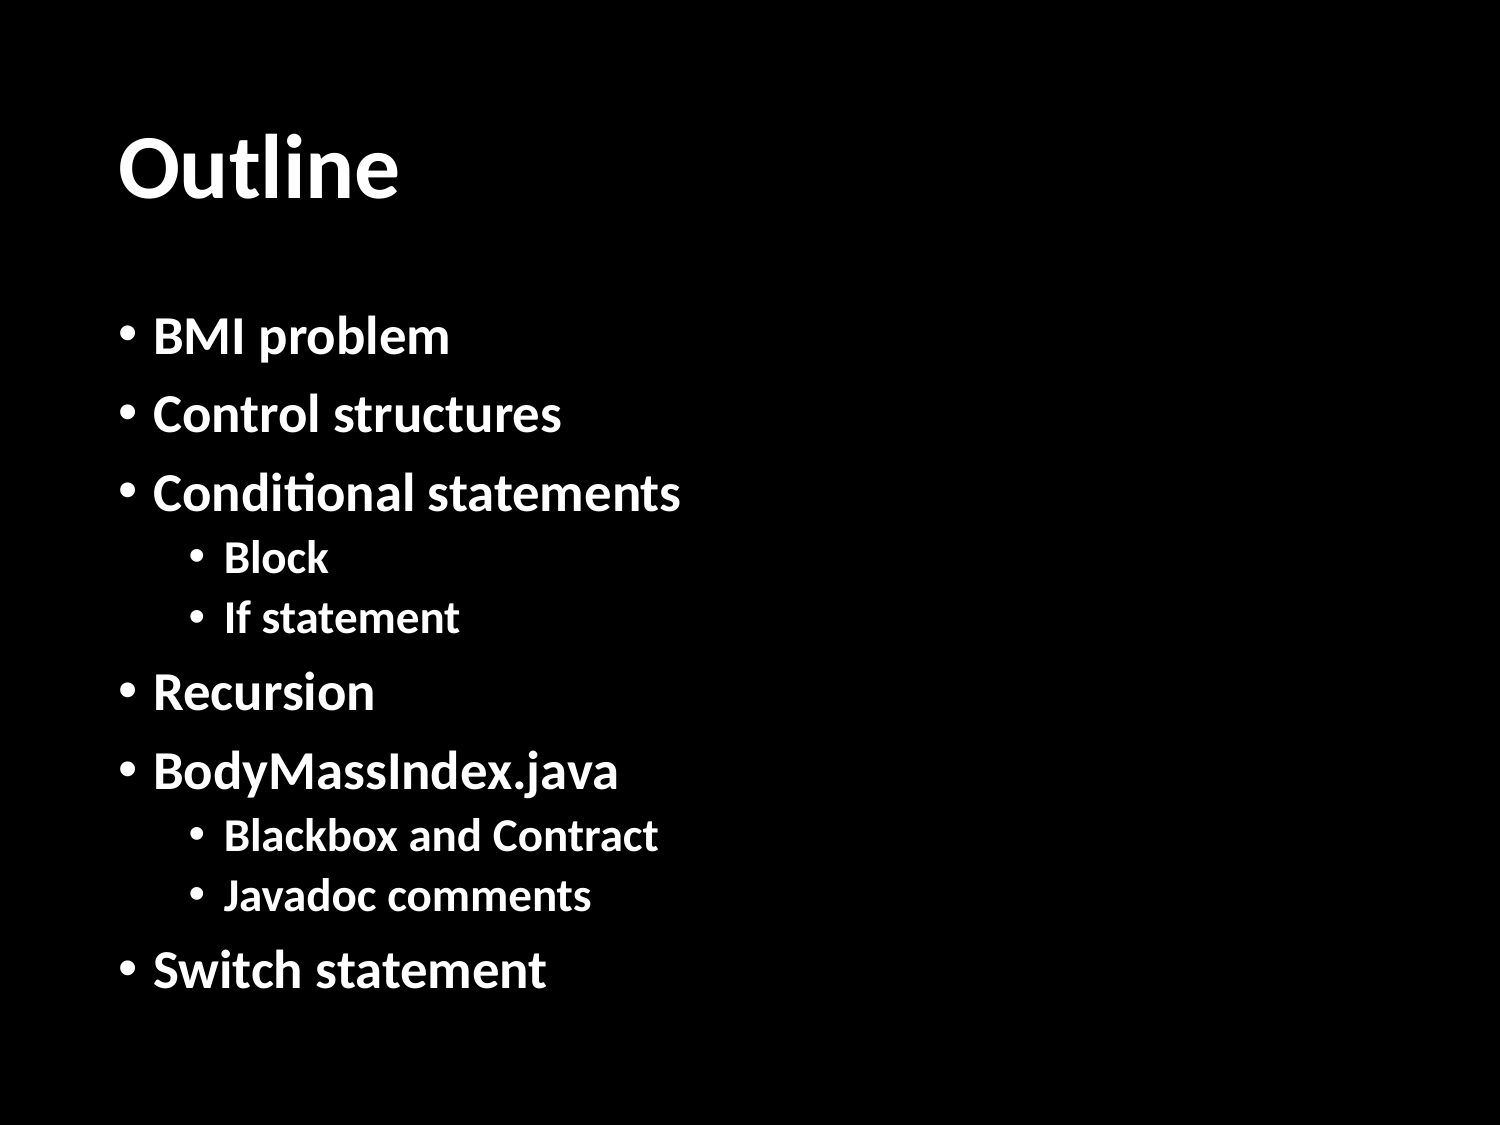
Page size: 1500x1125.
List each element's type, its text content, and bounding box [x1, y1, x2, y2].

list BMI problem Control structures Conditional statements Block If statement Recursion BodyMassIndex.java Blackbox and Contract Javadoc comments Switch statement [103, 299, 1397, 1014]
title Outline [103, 59, 1397, 278]
